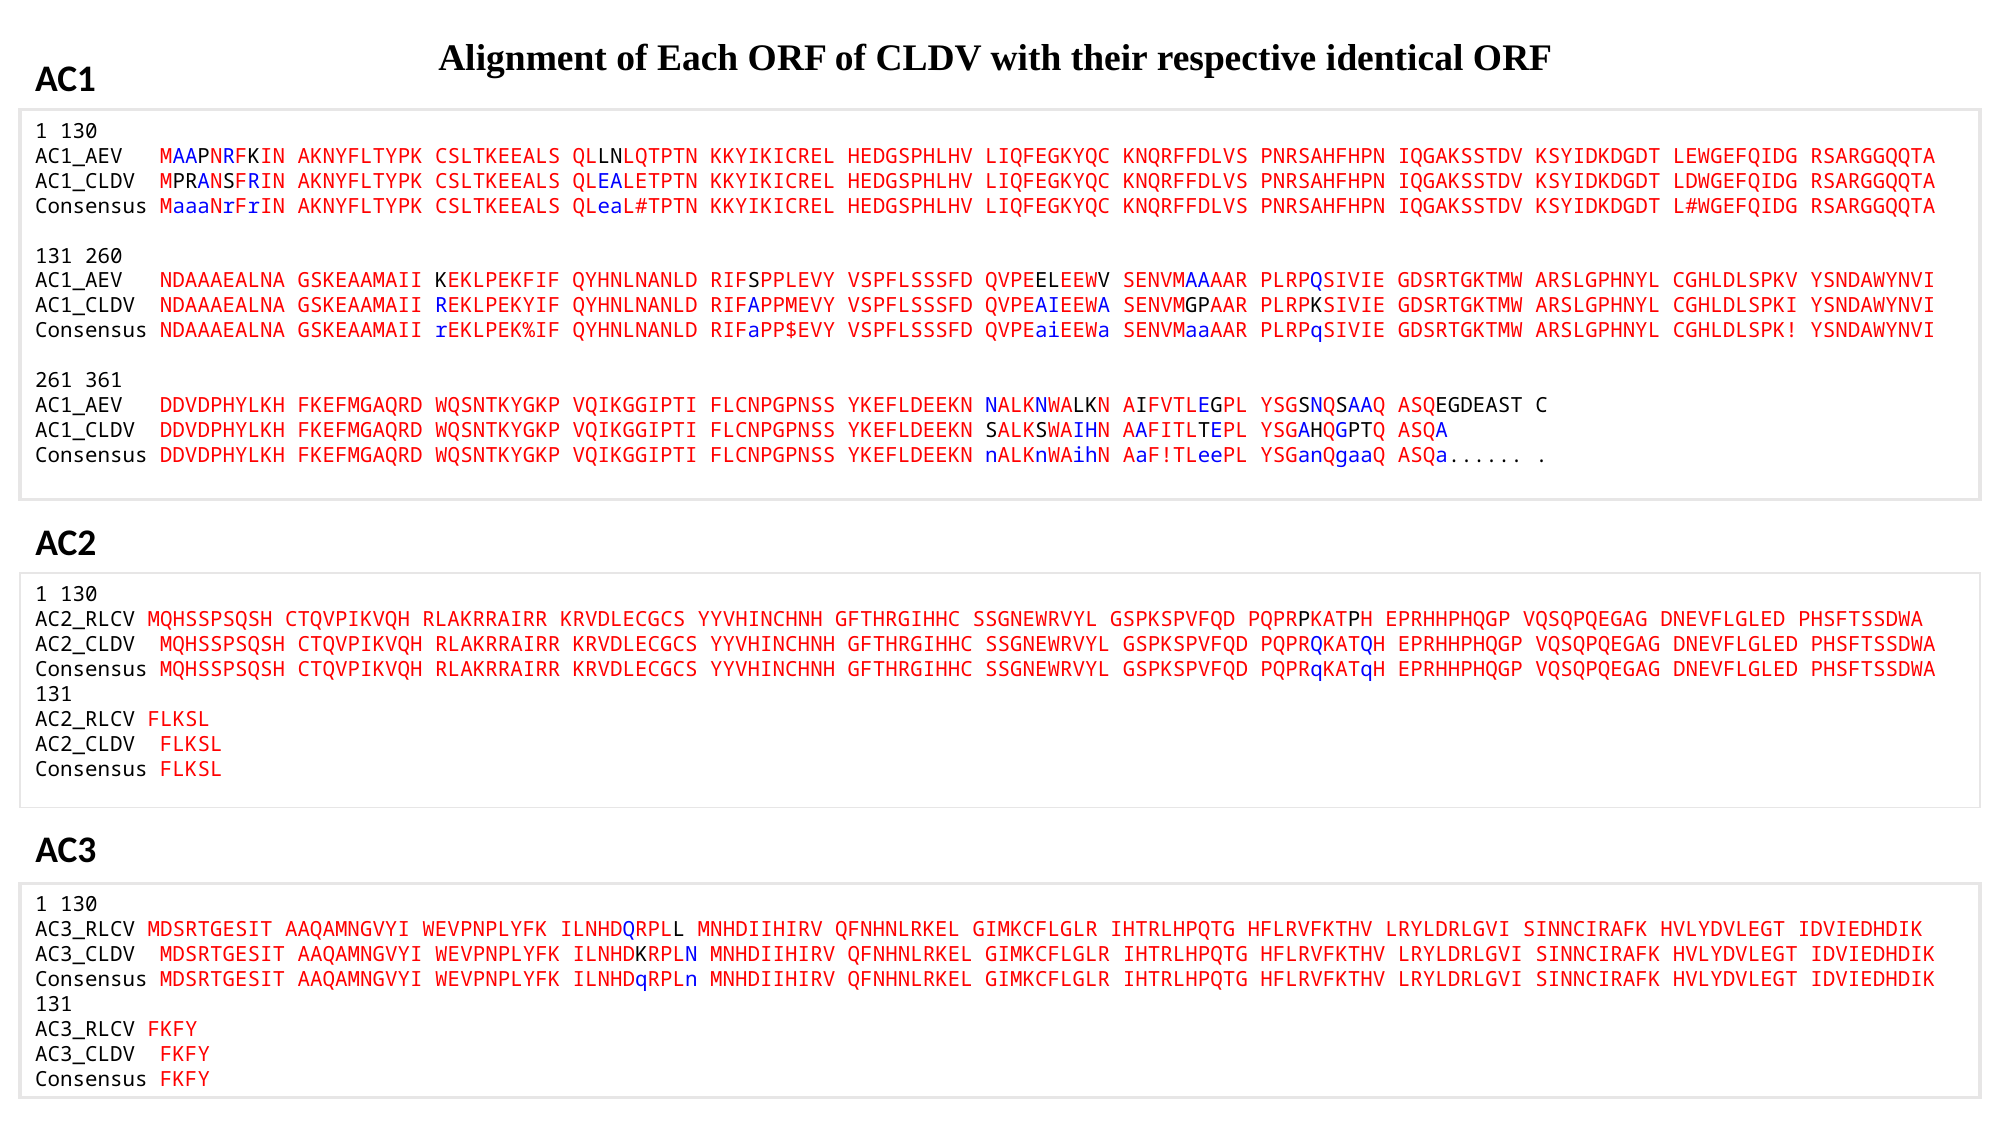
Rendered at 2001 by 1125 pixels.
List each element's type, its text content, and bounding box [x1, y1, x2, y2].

text_box 1 130 AC2_RLCV MQHSSPSQSH CTQVPIKVQH RLAKRRAIRR KRVDLECGCS YYVHINCHNH GFTHRGIHHC SSGNEWRVYL GSPKSPVFQD PQPRPKATPH EPRHHPHQGP VQSQPQEGAG DNEVFLGLED PHSFTSSDWA AC2_CLDV MQHSSPSQSH CTQVPIKVQH RLAKRRAIRR KRVDLECGCS YYVHINCHNH GFTHRGIHHC SSGNEWRVYL GSPKSPVFQD PQPRQKATQH EPRHHPHQGP VQSQPQEGAG DNEVFLGLED PHSFTSSDWA Consensus MQHSSPSQSH CTQVPIKVQH RLAKRRAIRR KRVDLECGCS YYVHINCHNH GFTHRGIHHC SSGNEWRVYL GSPKSPVFQD PQPRqKATqH EPRHHPHQGP VQSQPQEGAG DNEVFLGLED PHSFTSSDWA 131 AC2_RLCV FLKSL AC2_CLDV FLKSL Consensus FLKSL [20, 572, 1980, 808]
text_box AC3 [20, 817, 112, 878]
text_box 1 130 AC1_AEV MAAPNRFKIN AKNYFLTYPK CSLTKEEALS QLLNLQTPTN KKYIKICREL HEDGSPHLHV LIQFEGKYQC KNQRFFDLVS PNRSAHFHPN IQGAKSSTDV KSYIDKDGDT LEWGEFQIDG RSARGGQQTA AC1_CLDV MPRANSFRIN AKNYFLTYPK CSLTKEEALS QLEALETPTN KKYIKICREL HEDGSPHLHV LIQFEGKYQC KNQRFFDLVS PNRSAHFHPN IQGAKSSTDV KSYIDKDGDT LDWGEFQIDG RSARGGQQTA Consensus MaaaNrFrIN AKNYFLTYPK CSLTKEEALS QLeaL#TPTN KKYIKICREL HEDGSPHLHV LIQFEGKYQC KNQRFFDLVS PNRSAHFHPN IQGAKSSTDV KSYIDKDGDT L#WGEFQIDG RSARGGQQTA 131 260 AC1_AEV NDAAAEALNA GSKEAAMAII KEKLPEKFIF QYHNLNANLD RIFSPPLEVY VSPFLSSSFD QVPEELEEWV SENVMAAAAR PLRPQSIVIE GDSRTGKTMW ARSLGPHNYL CGHLDLSPKV YSNDAWYNVI AC1_CLDV NDAAAEALNA GSKEAAMAII REKLPEKYIF QYHNLNANLD RIFAPPMEVY VSPFLSSSFD QVPEAIEEWA SENVMGPAAR PLRPKSIVIE GDSRTGKTMW ARSLGPHNYL CGHLDLSPKI YSNDAWYNVI Consensus NDAAAEALNA GSKEAAMAII rEKLPEK%IF QYHNLNANLD RIFaPP$EVY VSPFLSSSFD QVPEaiEEWa SENVMaaAAR PLRPqSIVIE GDSRTGKTMW ARSLGPHNYL CGHLDLSPK! YSNDAWYNVI 261 361 AC1_AEV DDVDPHYLKH FKEFMGAQRD WQSNTKYGKP VQIKGGIPTI FLCNPGPNSS YKEFLDEEKN NALKNWALKN AIFVTLEGPL YSGSNQSAAQ ASQEGDEAST C AC1_CLDV DDVDPHYLKH FKEFMGAQRD WQSNTKYGKP VQIKGGIPTI FLCNPGPNSS YKEFLDEEKN SALKSWAIHN AAFITLTEPL YSGAHQGPTQ ASQA Consensus DDVDPHYLKH FKEFMGAQRD WQSNTKYGKP VQIKGGIPTI FLCNPGPNSS YKEFLDEEKN nALKnWAihN AaF!TLeePL YSGanQgaaQ ASQa...... . [20, 109, 1980, 500]
text_box Alignment of Each ORF of CLDV with their respective identical ORF [423, 25, 1577, 86]
text_box AC2 [20, 510, 112, 571]
text_box AC1 [20, 46, 111, 107]
text_box 1 130 AC3_RLCV MDSRTGESIT AAQAMNGVYI WEVPNPLYFK ILNHDQRPLL MNHDIIHIRV QFNHNLRKEL GIMKCFLGLR IHTRLHPQTG HFLRVFKTHV LRYLDRLGVI SINNCIRAFK HVLYDVLEGT IDVIEDHDIK AC3_CLDV MDSRTGESIT AAQAMNGVYI WEVPNPLYFK ILNHDKRPLN MNHDIIHIRV QFNHNLRKEL GIMKCFLGLR IHTRLHPQTG HFLRVFKTHV LRYLDRLGVI SINNCIRAFK HVLYDVLEGT IDVIEDHDIK Consensus MDSRTGESIT AAQAMNGVYI WEVPNPLYFK ILNHDqRPLn MNHDIIHIRV QFNHNLRKEL GIMKCFLGLR IHTRLHPQTG HFLRVFKTHV LRYLDRLGVI SINNCIRAFK HVLYDVLEGT IDVIEDHDIK 131 AC3_RLCV FKFY AC3_CLDV FKFY Consensus FKFY [20, 883, 1980, 1098]
